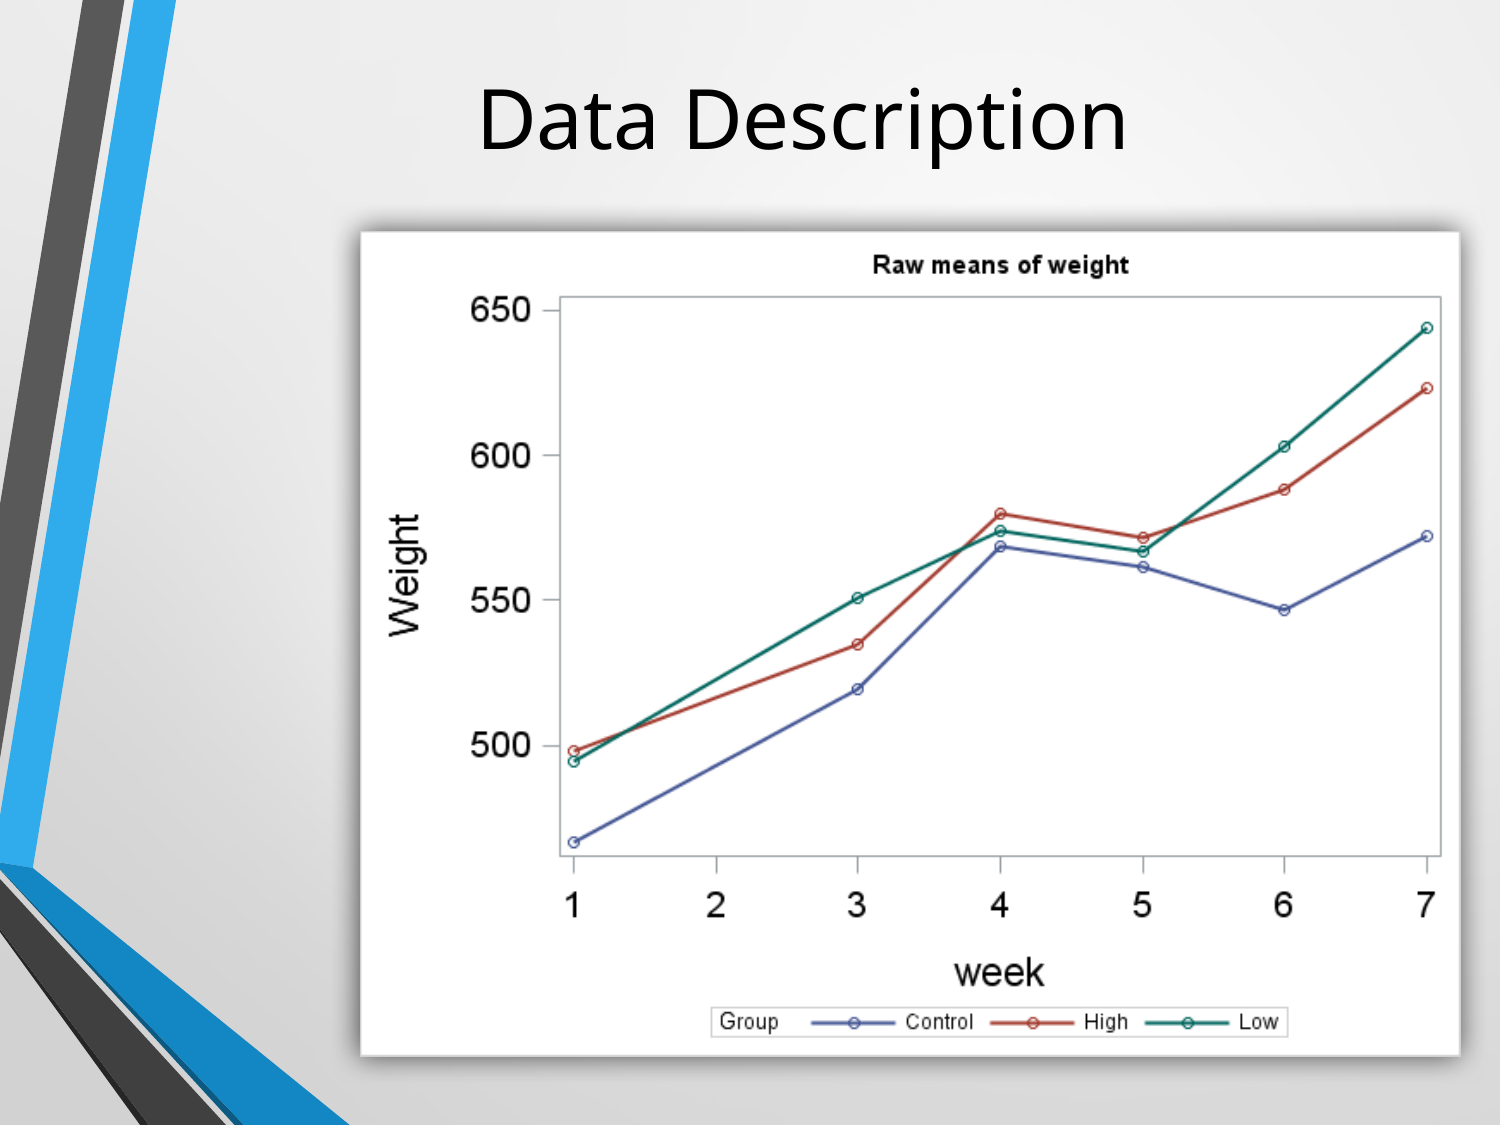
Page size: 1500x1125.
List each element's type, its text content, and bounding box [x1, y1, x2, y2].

title Data Description [171, 0, 1436, 232]
picture [359, 231, 1461, 1057]
